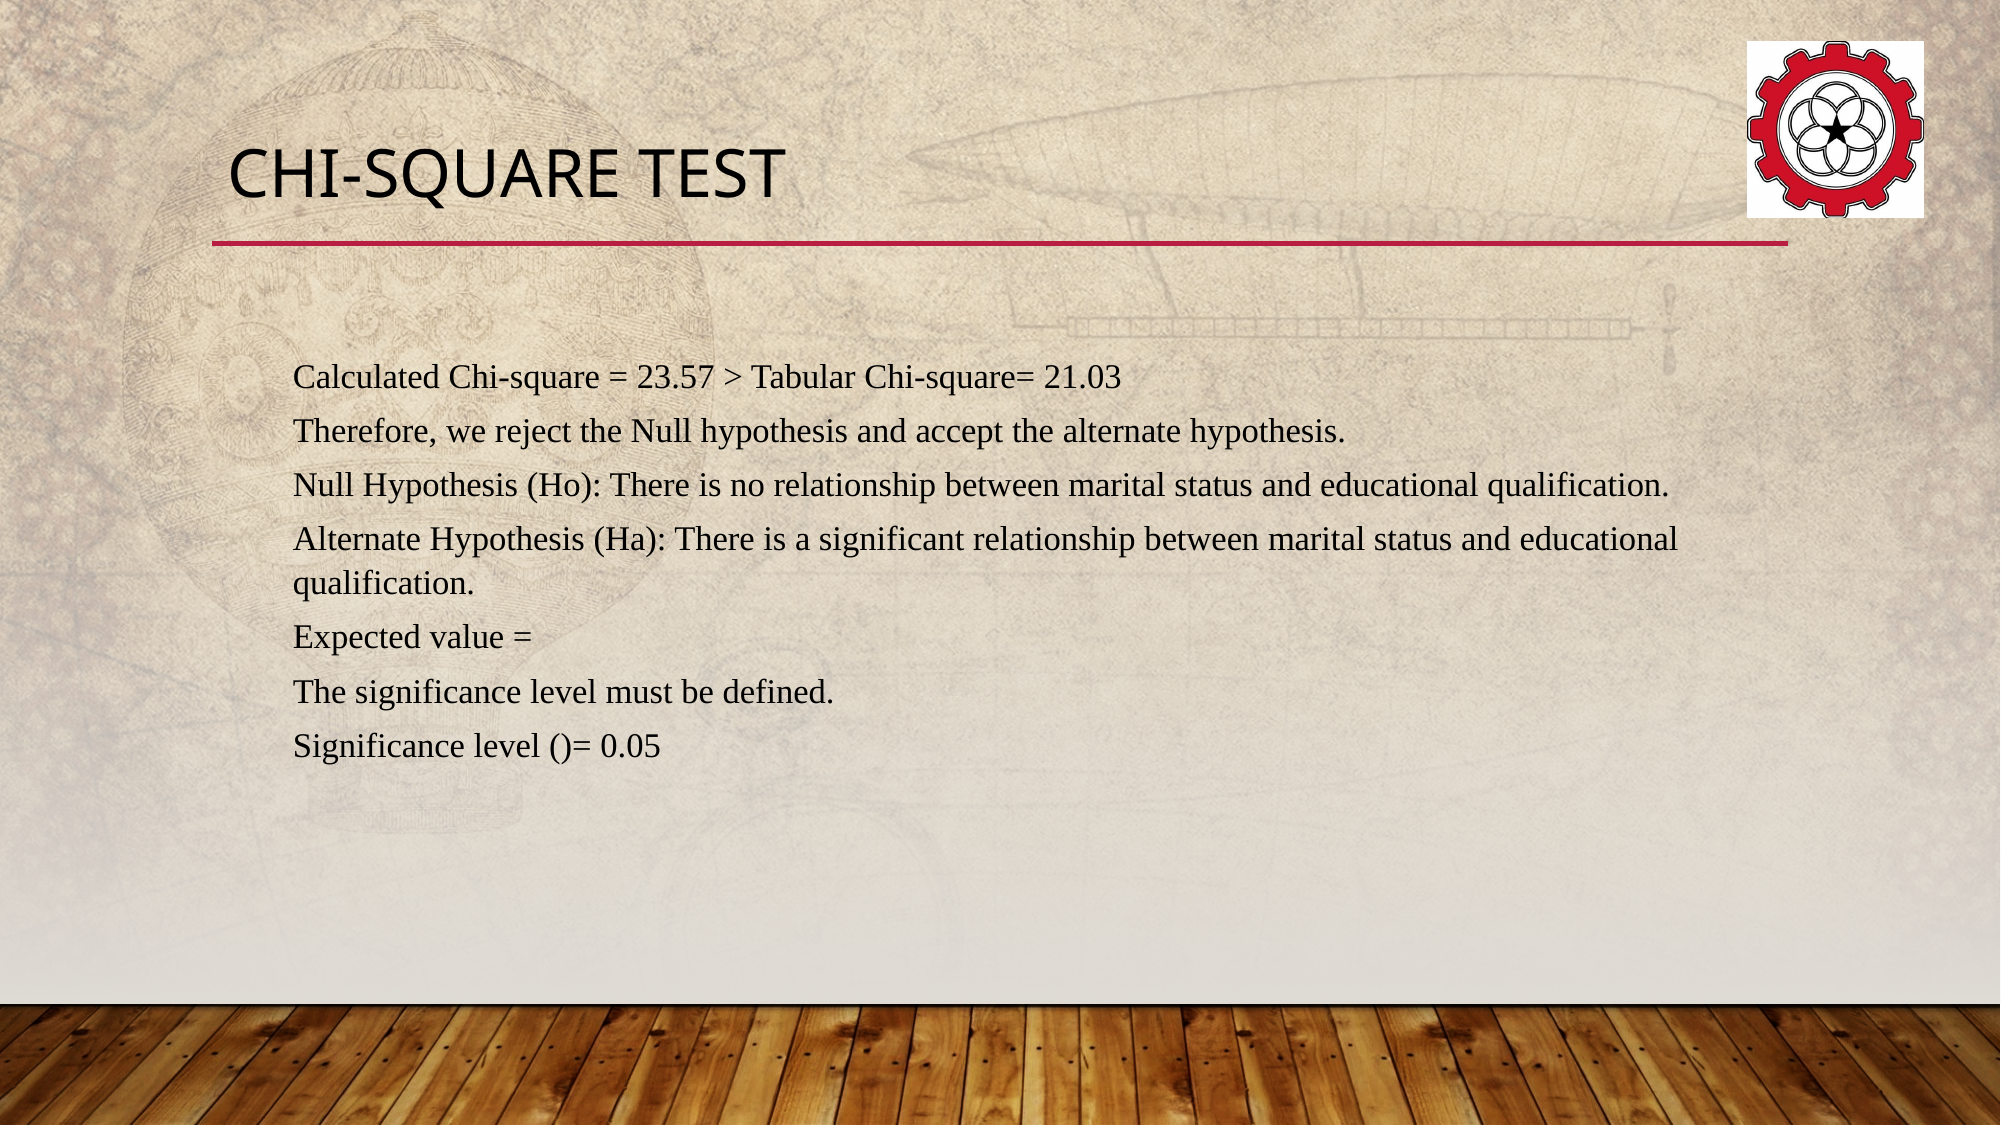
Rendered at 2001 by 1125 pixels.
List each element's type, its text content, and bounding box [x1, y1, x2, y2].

picture [0, 1004, 2000, 1125]
title Chi-square TEST [212, 131, 1788, 305]
picture [1747, 41, 1924, 219]
